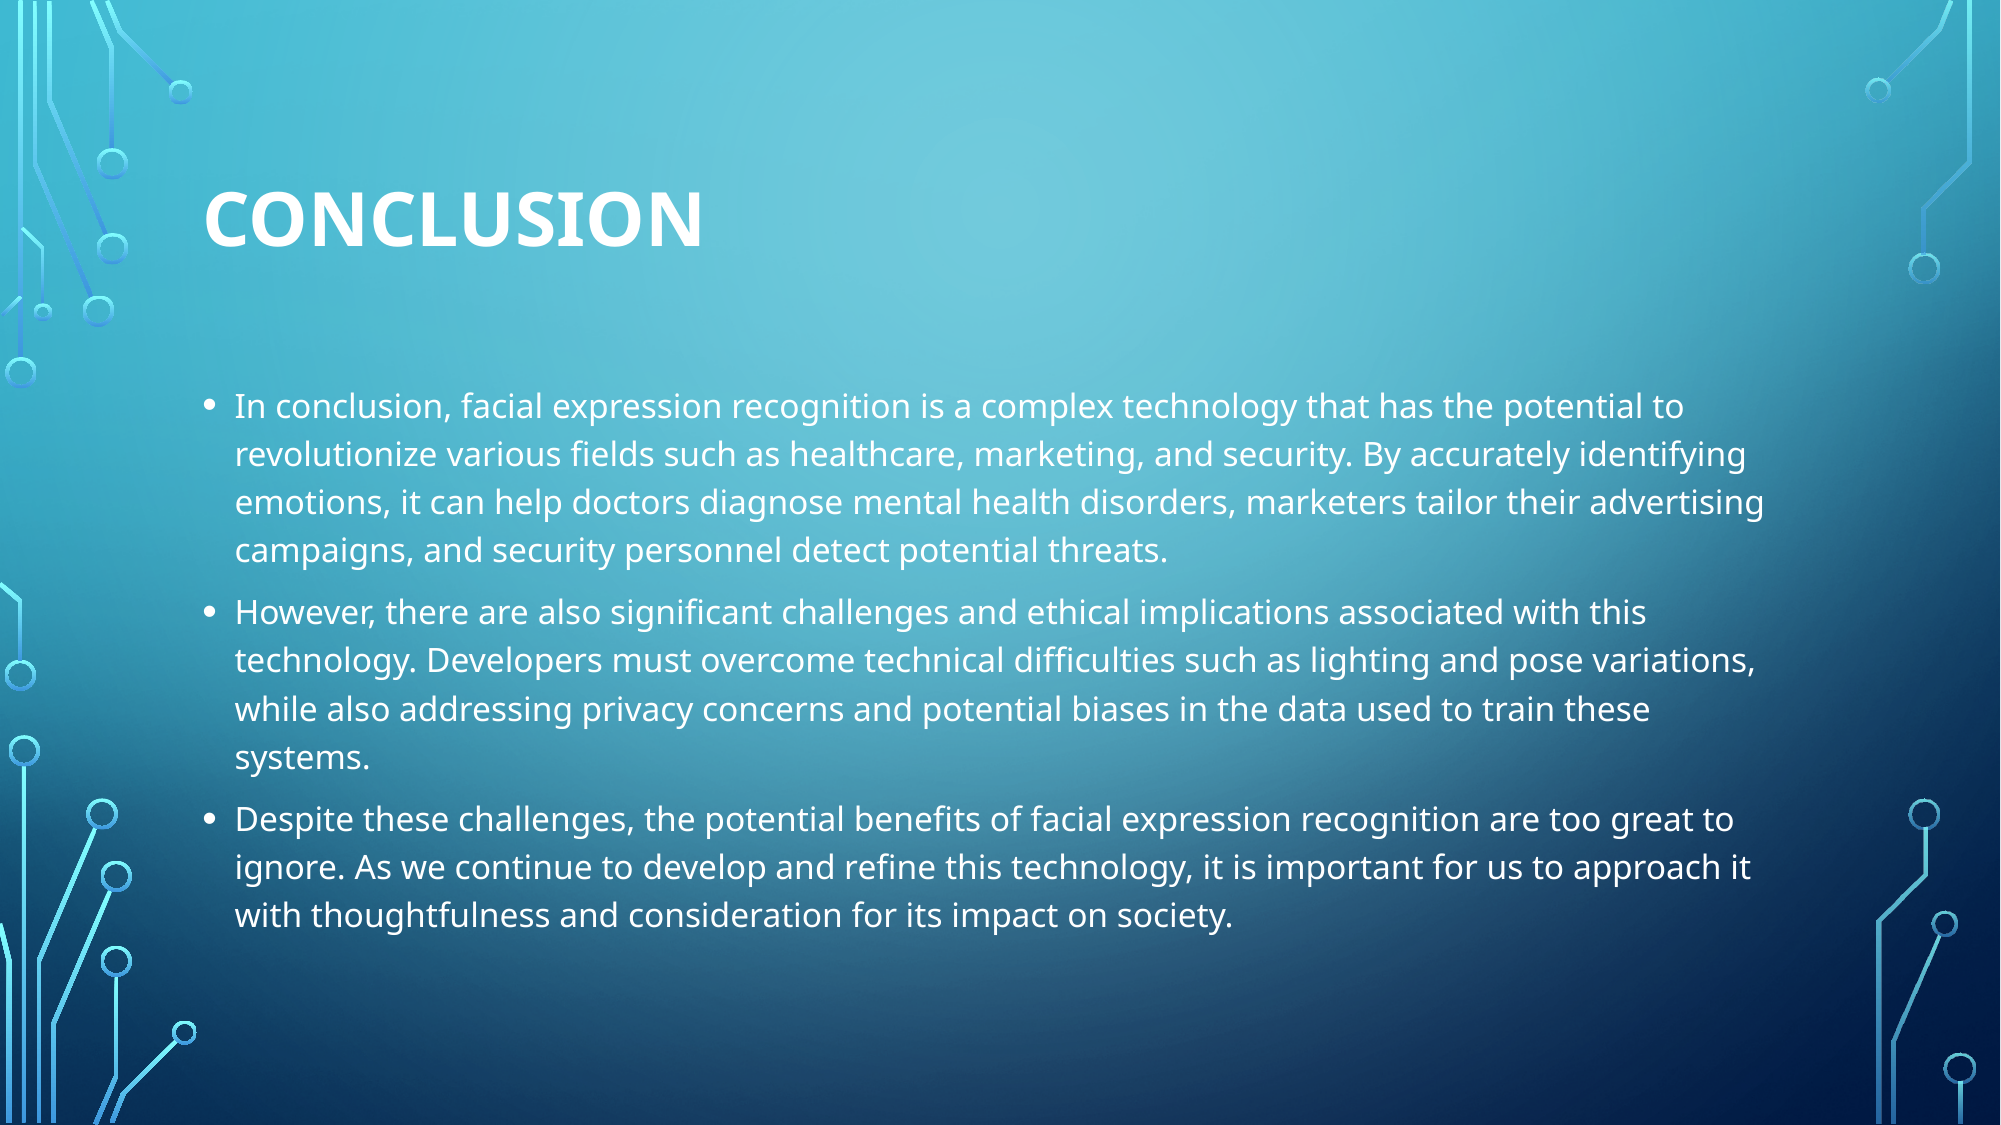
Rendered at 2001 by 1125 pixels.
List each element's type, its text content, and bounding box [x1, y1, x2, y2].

list In conclusion, facial expression recognition is a complex technology that has the potential to revolutionize various fields such as healthcare, marketing, and security. By accurately identifying emotions, it can help doctors diagnose mental health disorders, marketers tailor their advertising campaigns, and security personnel detect potential threats. However, there are also significant challenges and ethical implications associated with this technology. Developers must overcome technical difficulties such as lighting and pose variations, while also addressing privacy concerns and potential biases in the data used to train these systems. Despite these challenges, the potential benefits of facial expression recognition are too great to ignore. As we continue to develop and refine this technology, it is important for us to approach it with thoughtfulness and consideration for its impact on society. [187, 369, 1813, 950]
title Conclusion [187, 101, 1813, 344]
